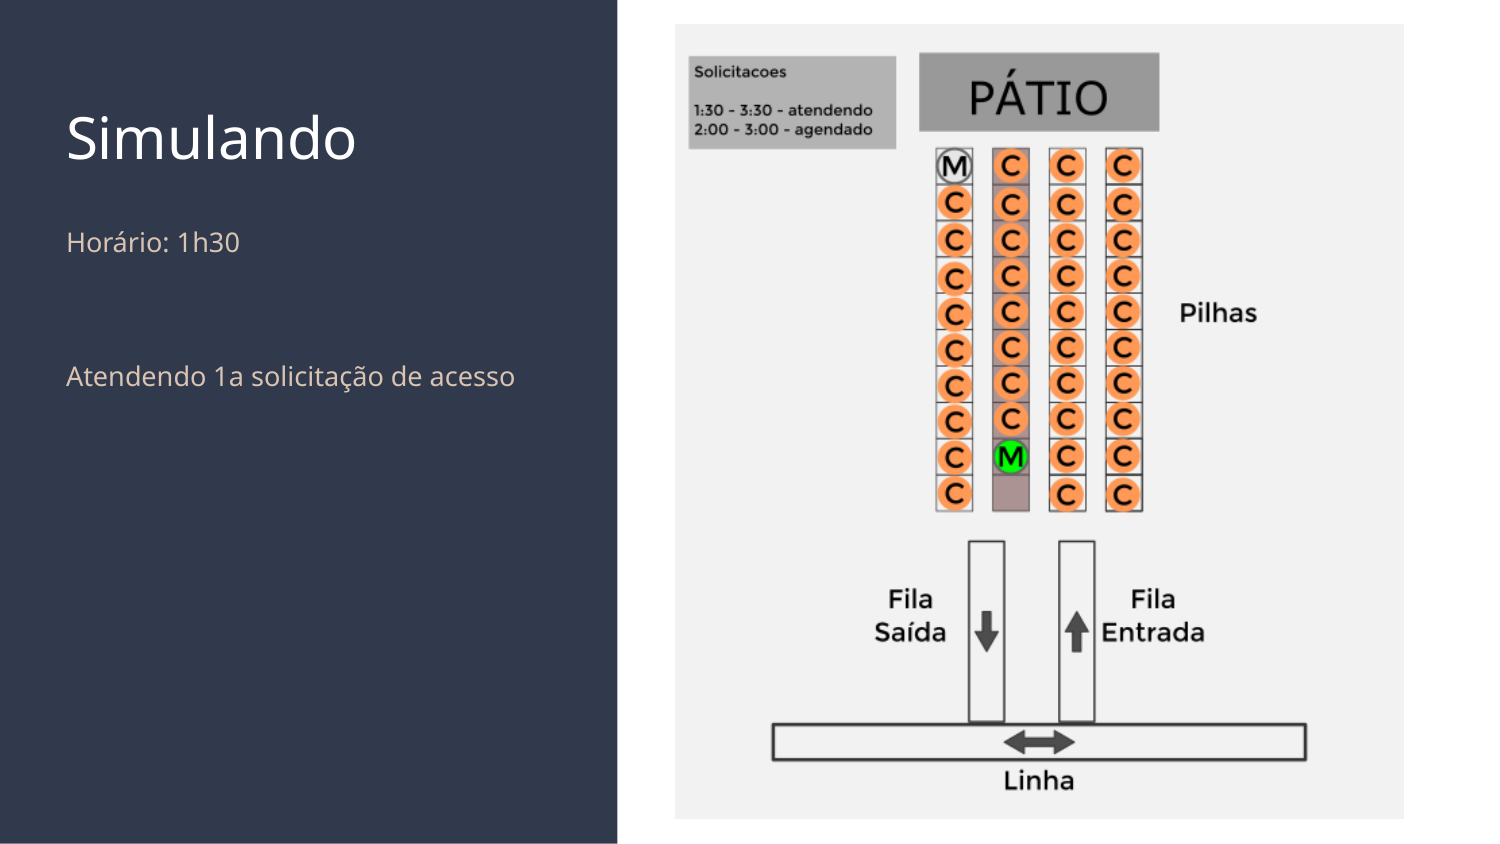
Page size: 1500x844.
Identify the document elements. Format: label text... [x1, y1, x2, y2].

title Simulando [51, 82, 565, 203]
picture [675, 24, 1404, 819]
list Horário: 1h30 Atendendo 1a solicitação de acesso [51, 203, 565, 770]
